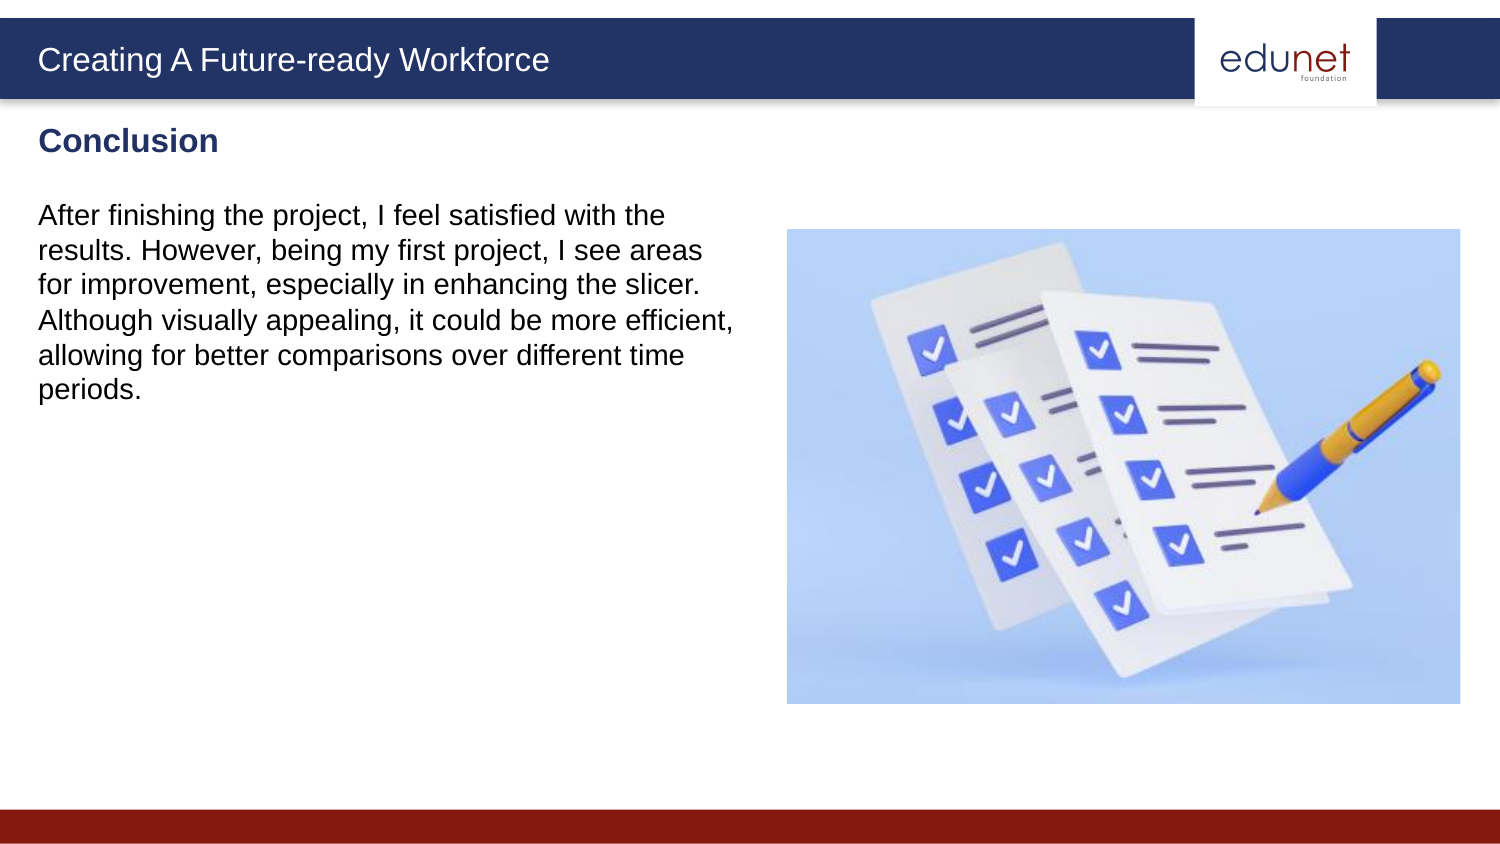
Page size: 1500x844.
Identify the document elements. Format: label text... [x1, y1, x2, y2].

text_box After finishing the project, I feel satisfied with the results. However, being my first project, I see areas for improvement, especially in enhancing the slicer. Although visually appealing, it could be more efficient, allowing for better comparisons over different time periods. [23, 188, 753, 414]
picture [786, 229, 1461, 705]
picture [1215, 38, 1356, 86]
text_box Conclusion [23, 112, 750, 167]
